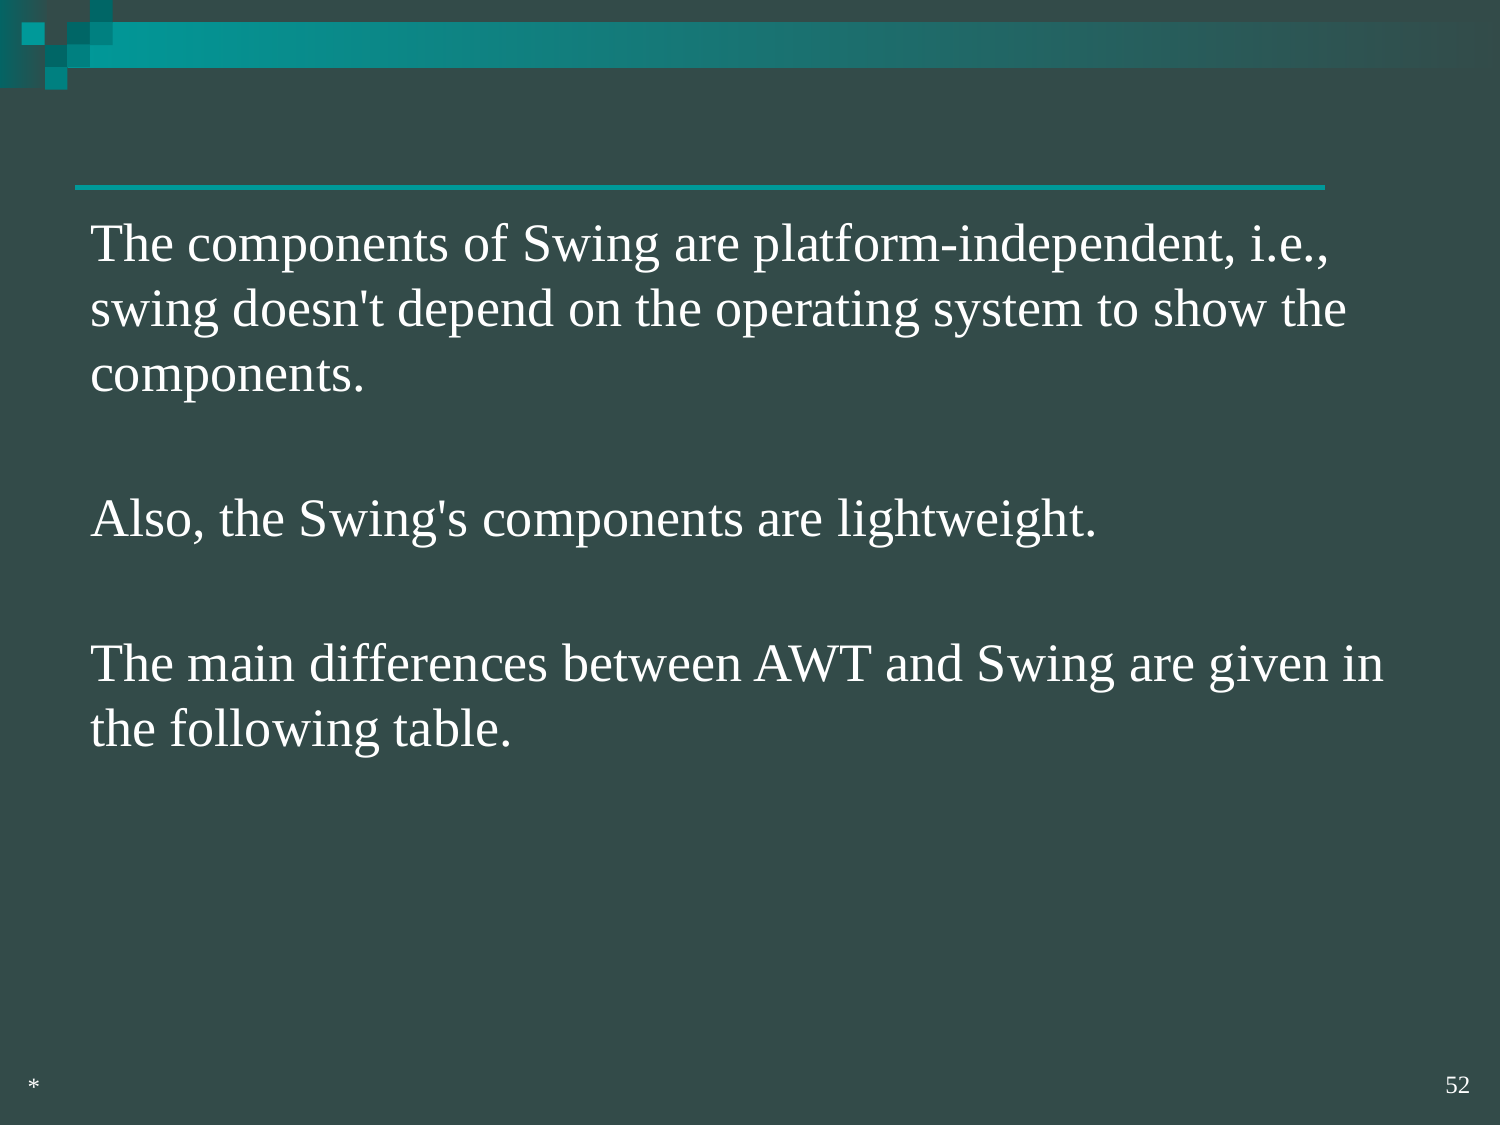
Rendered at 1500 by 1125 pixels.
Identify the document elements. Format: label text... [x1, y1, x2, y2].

slide_number ‹#› [1135, 1056, 1486, 1107]
list The components of Swing are platform-independent, i.e., swing doesn't depend on the operating system to show the components. Also, the Swing's components are lightweight. The main differences between AWT and Swing are given in the following table. [75, 200, 1425, 1038]
